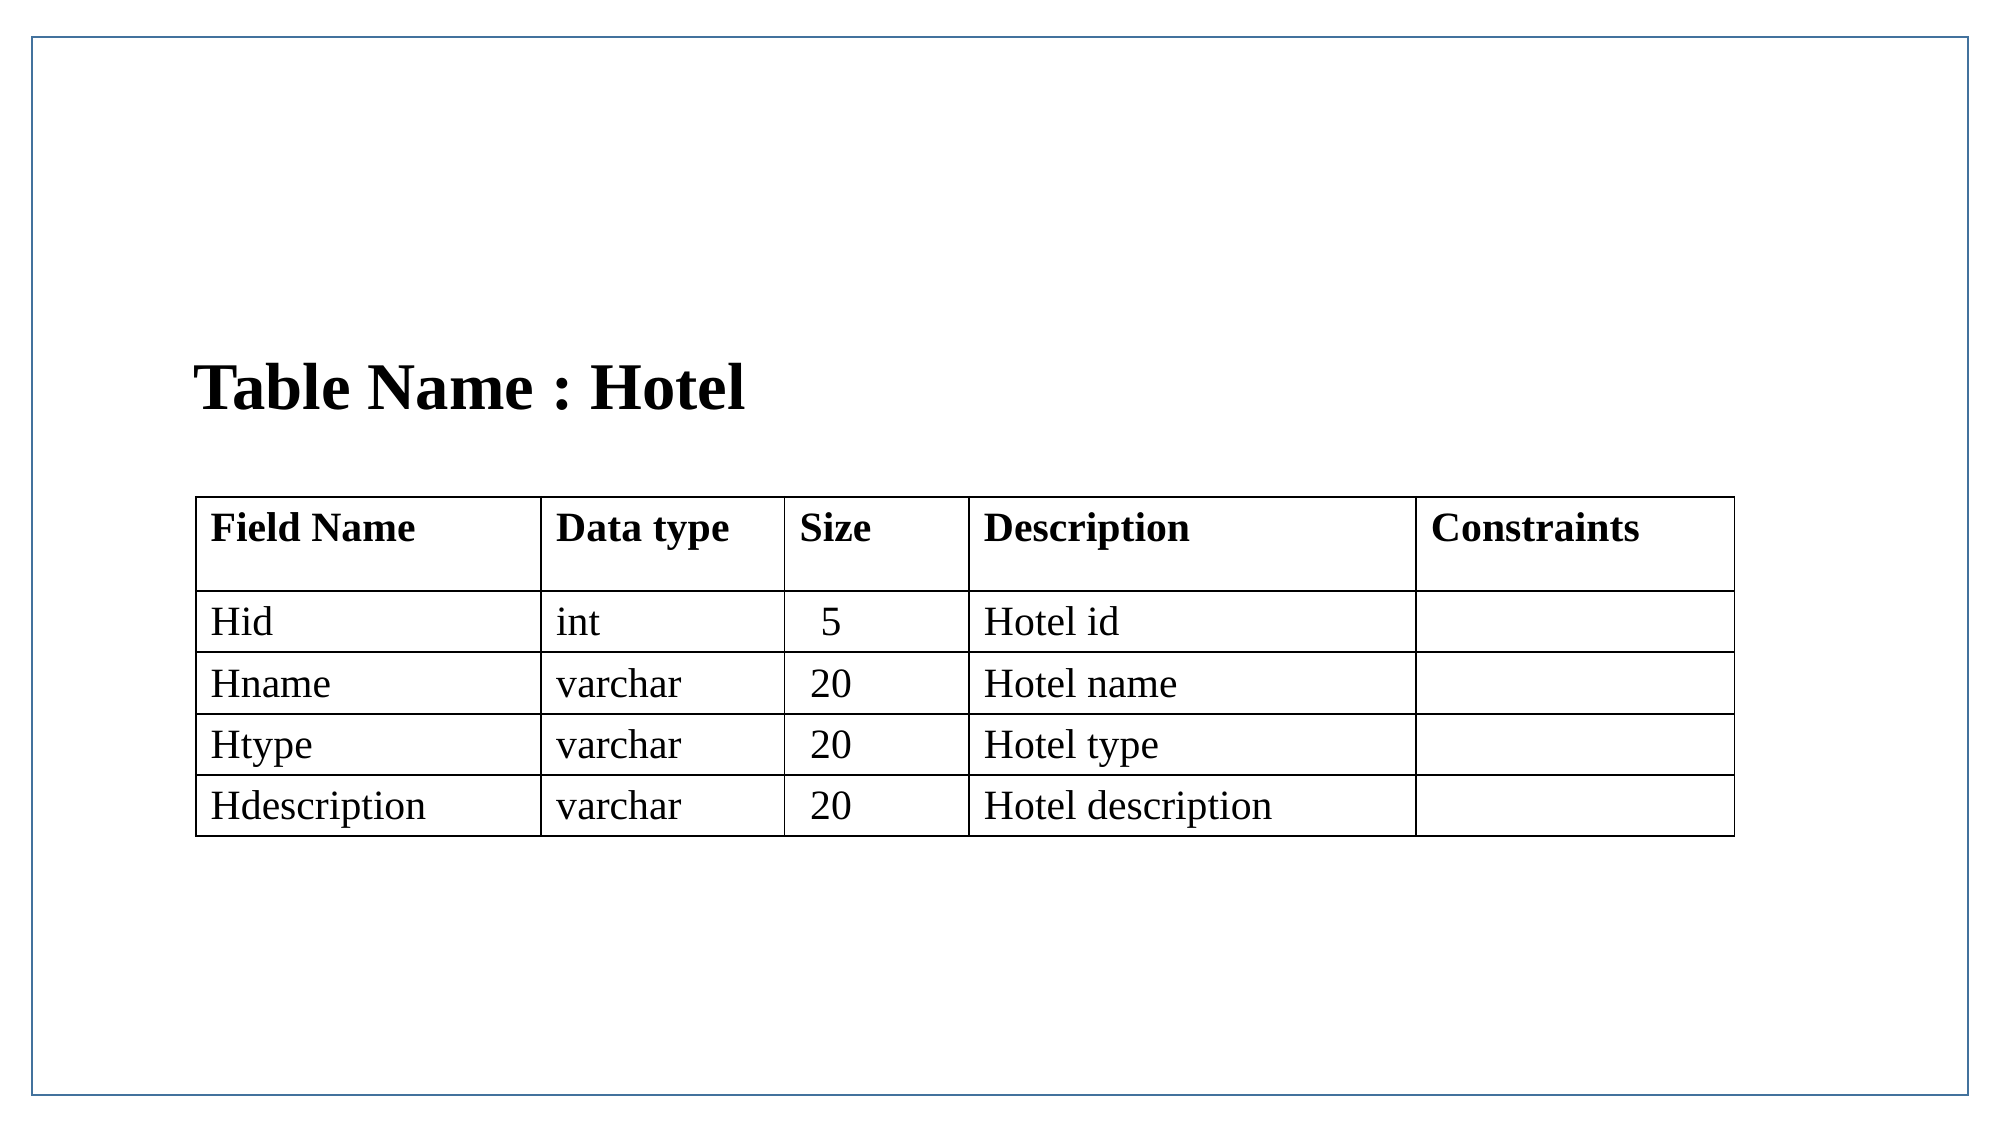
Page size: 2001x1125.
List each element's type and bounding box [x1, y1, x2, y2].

text_box [31, 36, 1969, 1096]
